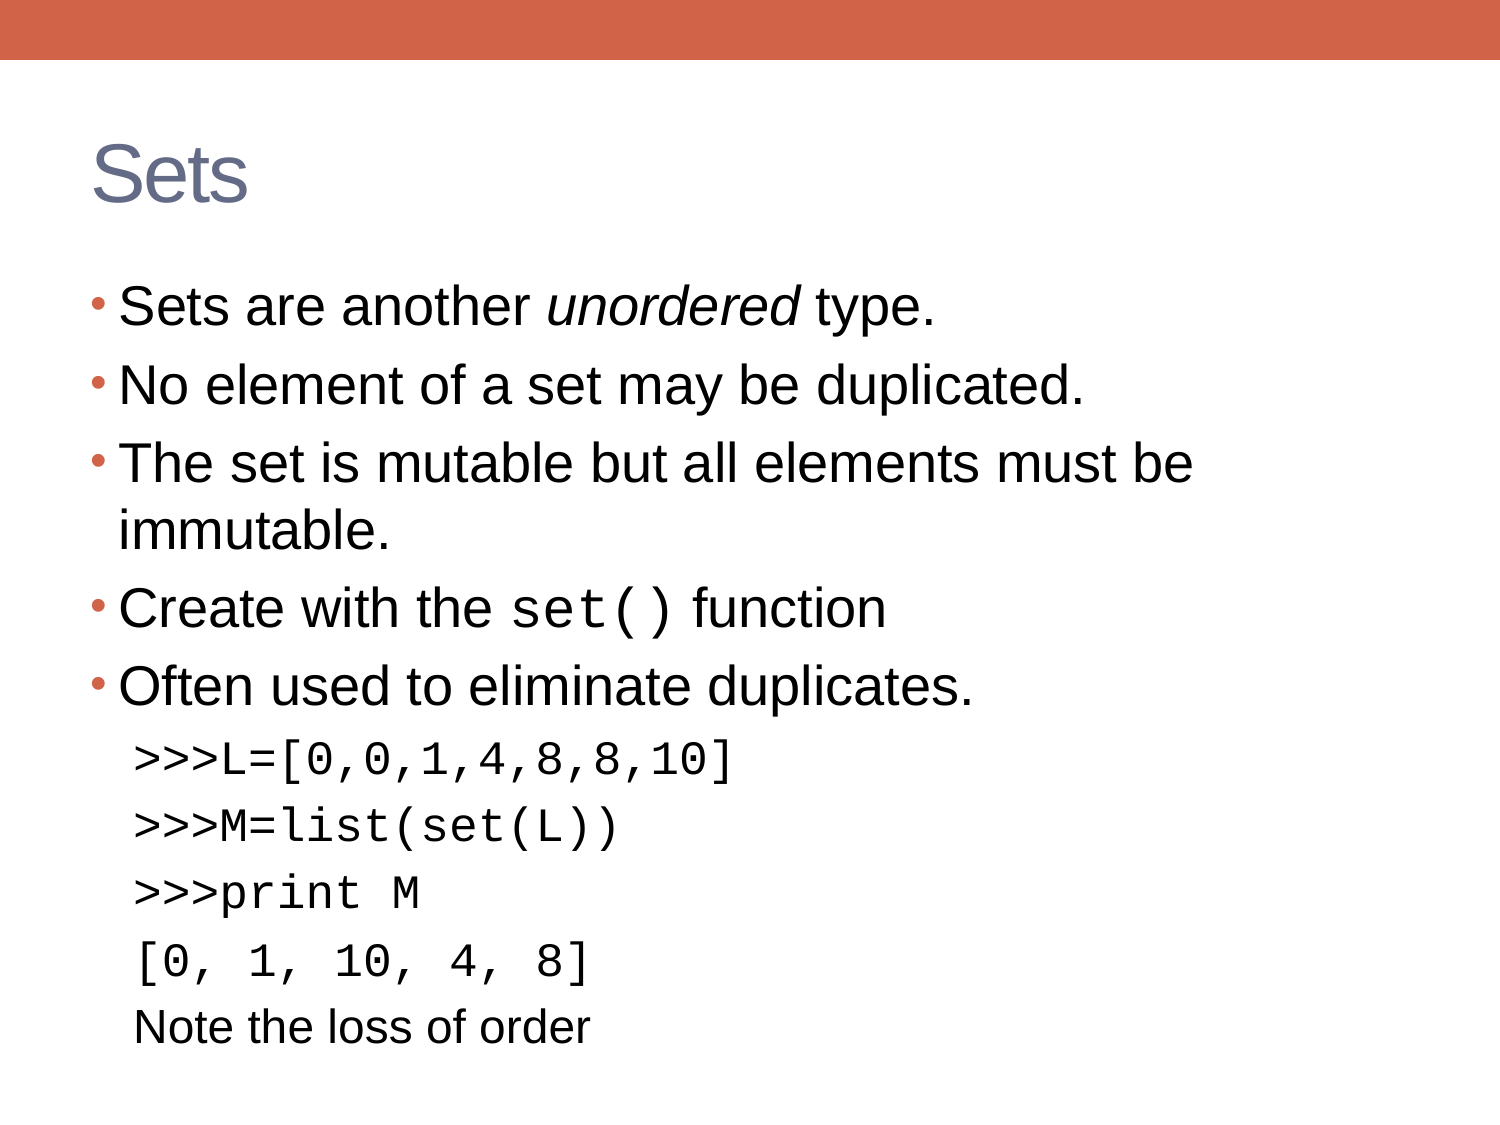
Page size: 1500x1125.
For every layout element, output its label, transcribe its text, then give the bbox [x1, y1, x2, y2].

list Sets are another unordered type. No element of a set may be duplicated. The set is mutable but all elements must be immutable. Create with the set() function Often used to eliminate duplicates. >>>L=[0,0,1,4,8,8,10] >>>M=list(set(L)) >>>print M [0, 1, 10, 4, 8] Note the loss of order [75, 262, 1425, 1063]
title Sets [75, 87, 1425, 250]
